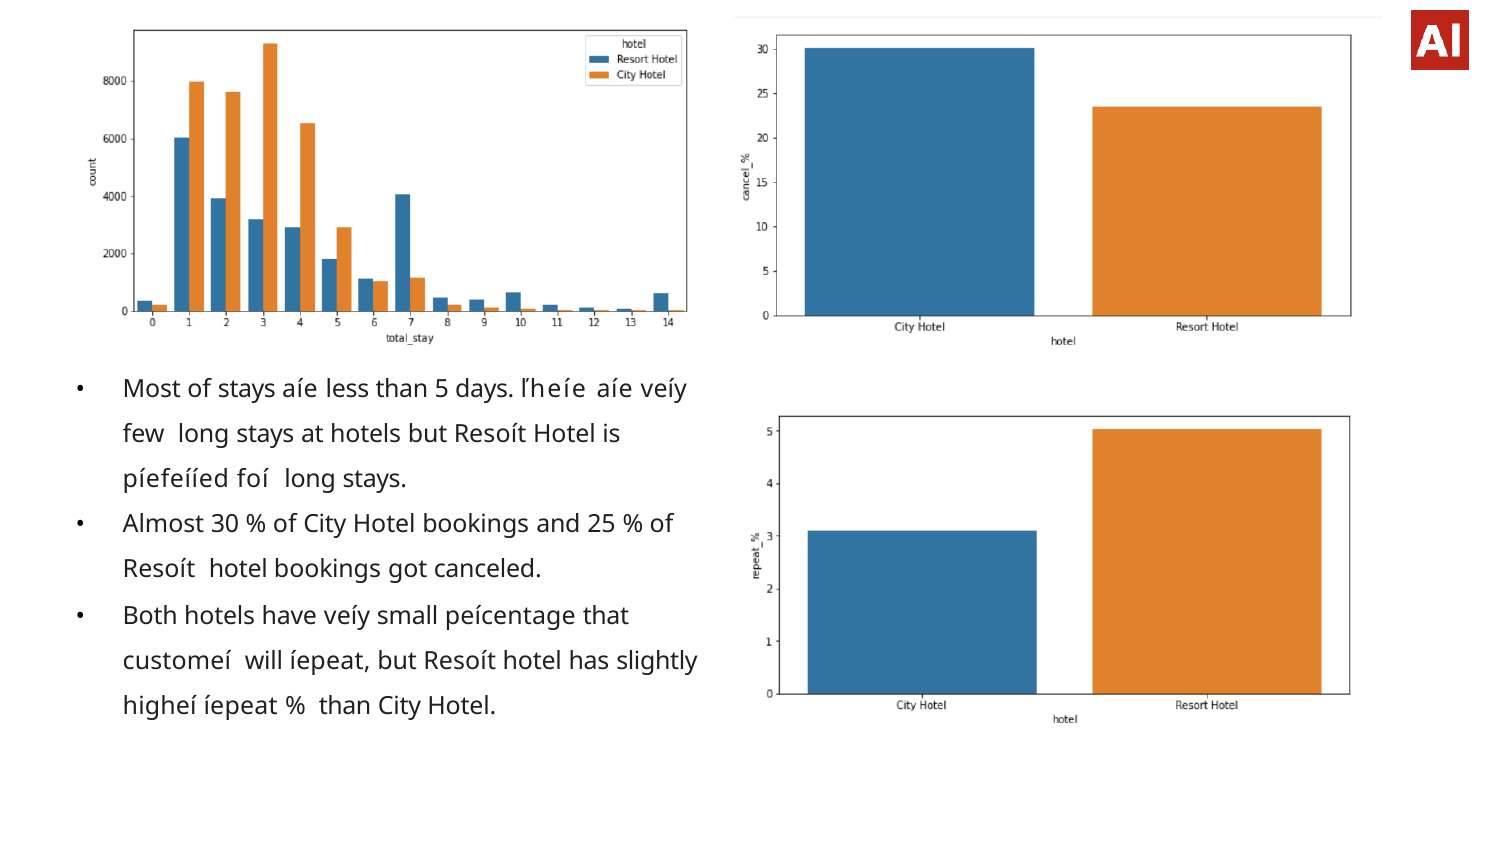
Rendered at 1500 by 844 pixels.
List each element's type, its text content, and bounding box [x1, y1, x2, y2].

picture [1411, 10, 1469, 70]
picture [86, 28, 688, 345]
picture [735, 16, 1383, 345]
text_box Most of stays aíe less than 5 days. ľheíe aíe veíy few long stays at hotels but Resoít Hotel is píefeííed foí long stays. Almost 30 % of City Hotel bookings and 25 % of Resoít hotel bookings got canceled. Both hotels have veíy small peícentage that customeí will íepeat, but Resoít hotel has slightly higheí íepeat % than City Hotel. [73, 355, 736, 720]
picture [750, 414, 1351, 723]
